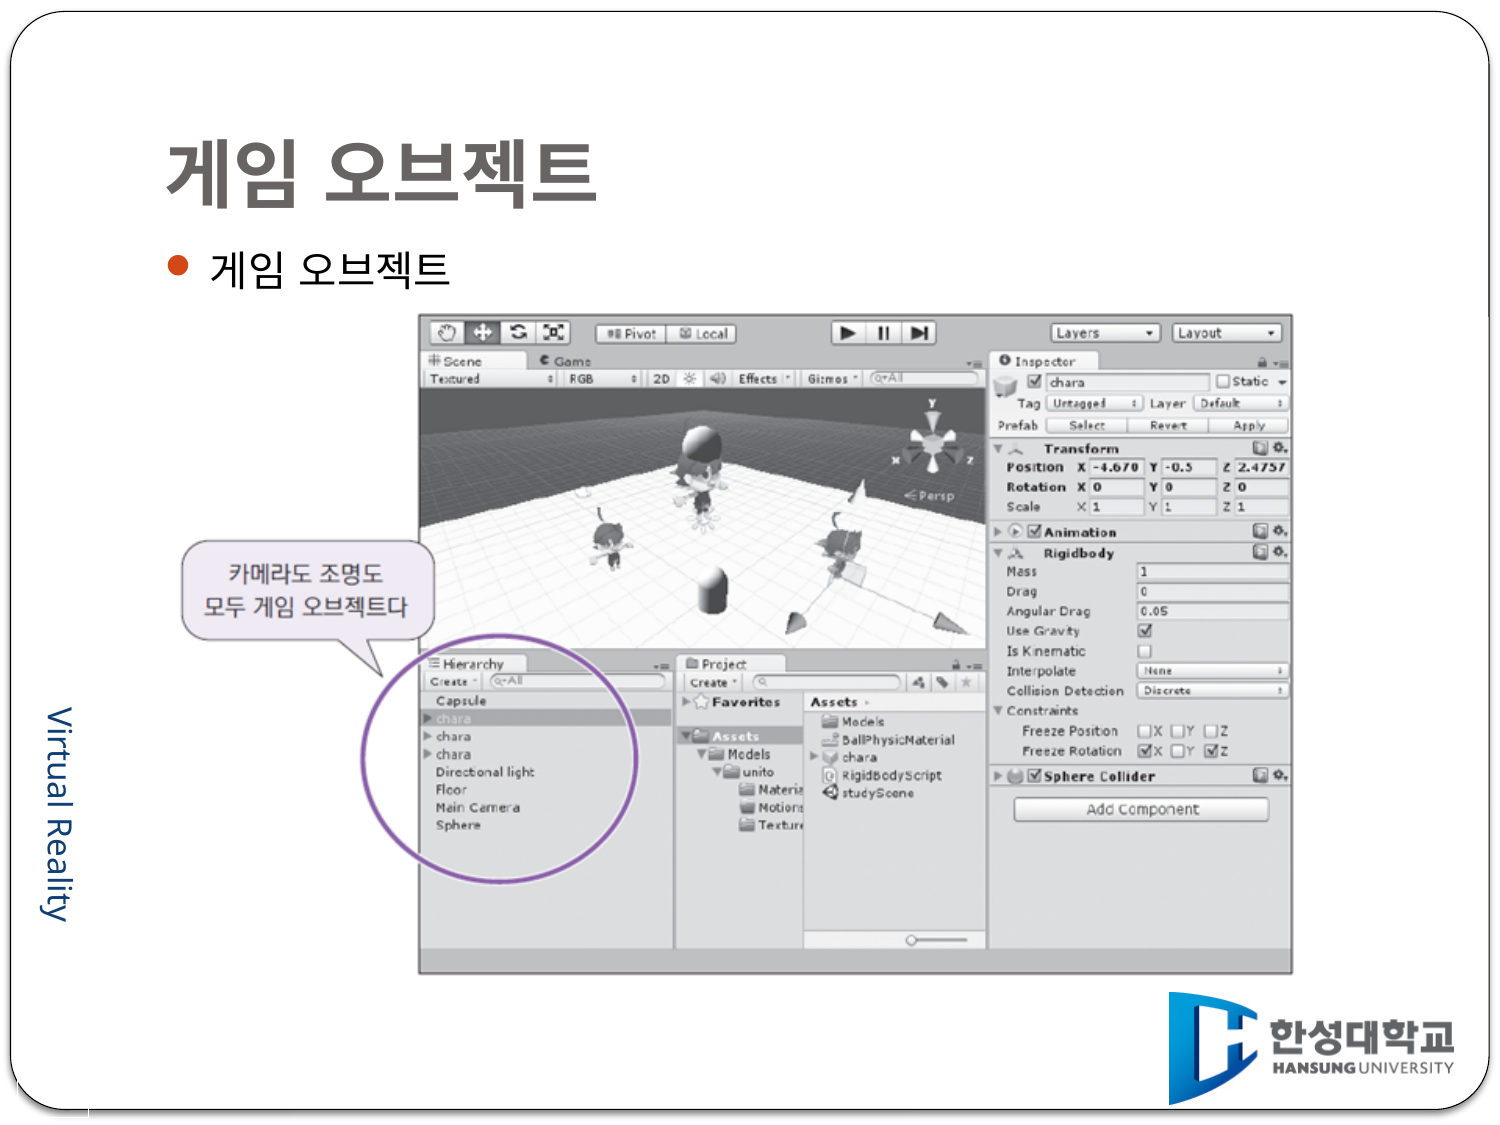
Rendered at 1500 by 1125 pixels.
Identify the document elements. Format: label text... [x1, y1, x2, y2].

text_box 게임 오브젝트 [149, 237, 1425, 988]
title 게임 오브젝트 [150, 45, 1425, 233]
picture [1169, 992, 1454, 1105]
picture [170, 298, 1386, 988]
